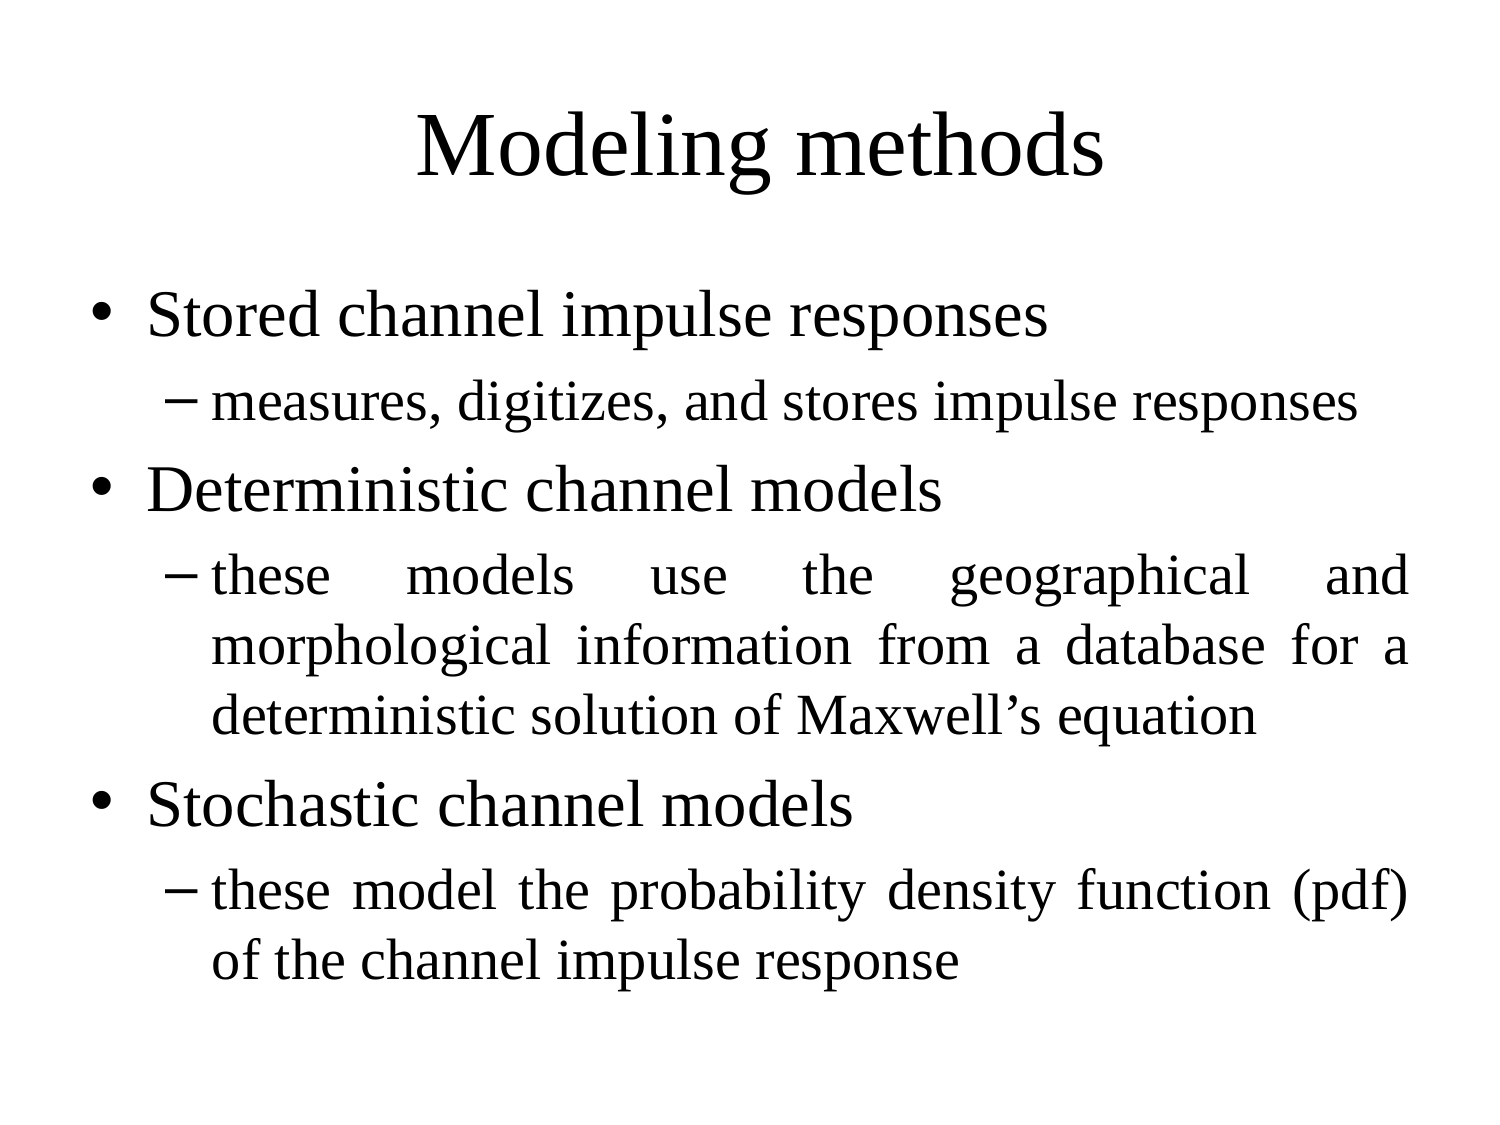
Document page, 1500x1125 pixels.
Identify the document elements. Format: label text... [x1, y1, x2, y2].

list Stored channel impulse responses measures, digitizes, and stores impulse responses Deterministic channel models these models use the geographical and morphological information from a database for a deterministic solution of Maxwell’s equation Stochastic channel models these model the probability density function (pdf) of the channel impulse response [75, 262, 1425, 1005]
title Modeling methods [75, 45, 1425, 233]
